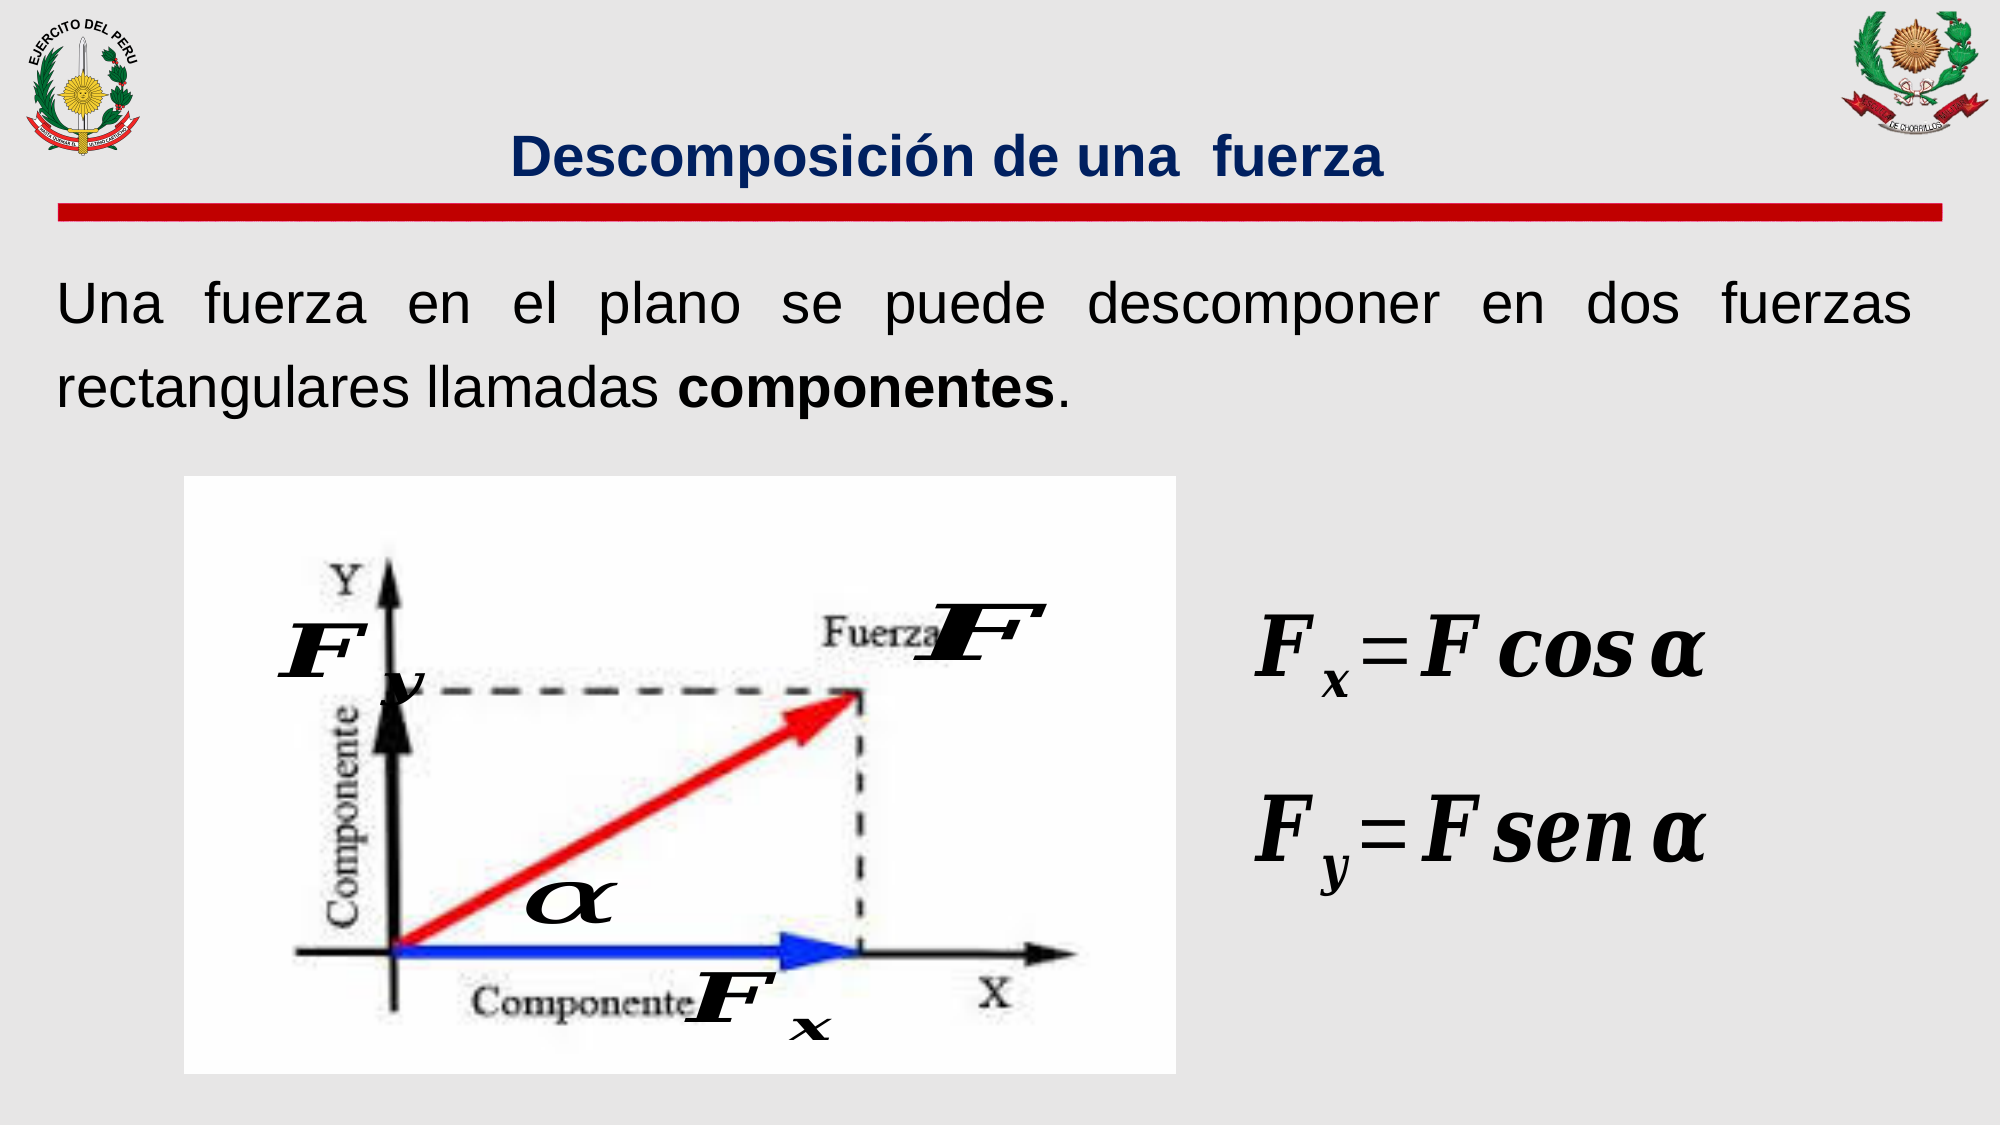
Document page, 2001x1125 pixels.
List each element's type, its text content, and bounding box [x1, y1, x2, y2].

picture [1822, 0, 1999, 146]
picture [184, 476, 1176, 1074]
text_box Una fuerza en el plano se puede descomponer en dos fuerzas rectangulares llamadas componentes. [42, 244, 1931, 427]
text_box Descomposición de una fuerza [495, 82, 1403, 196]
picture [26, 19, 140, 156]
